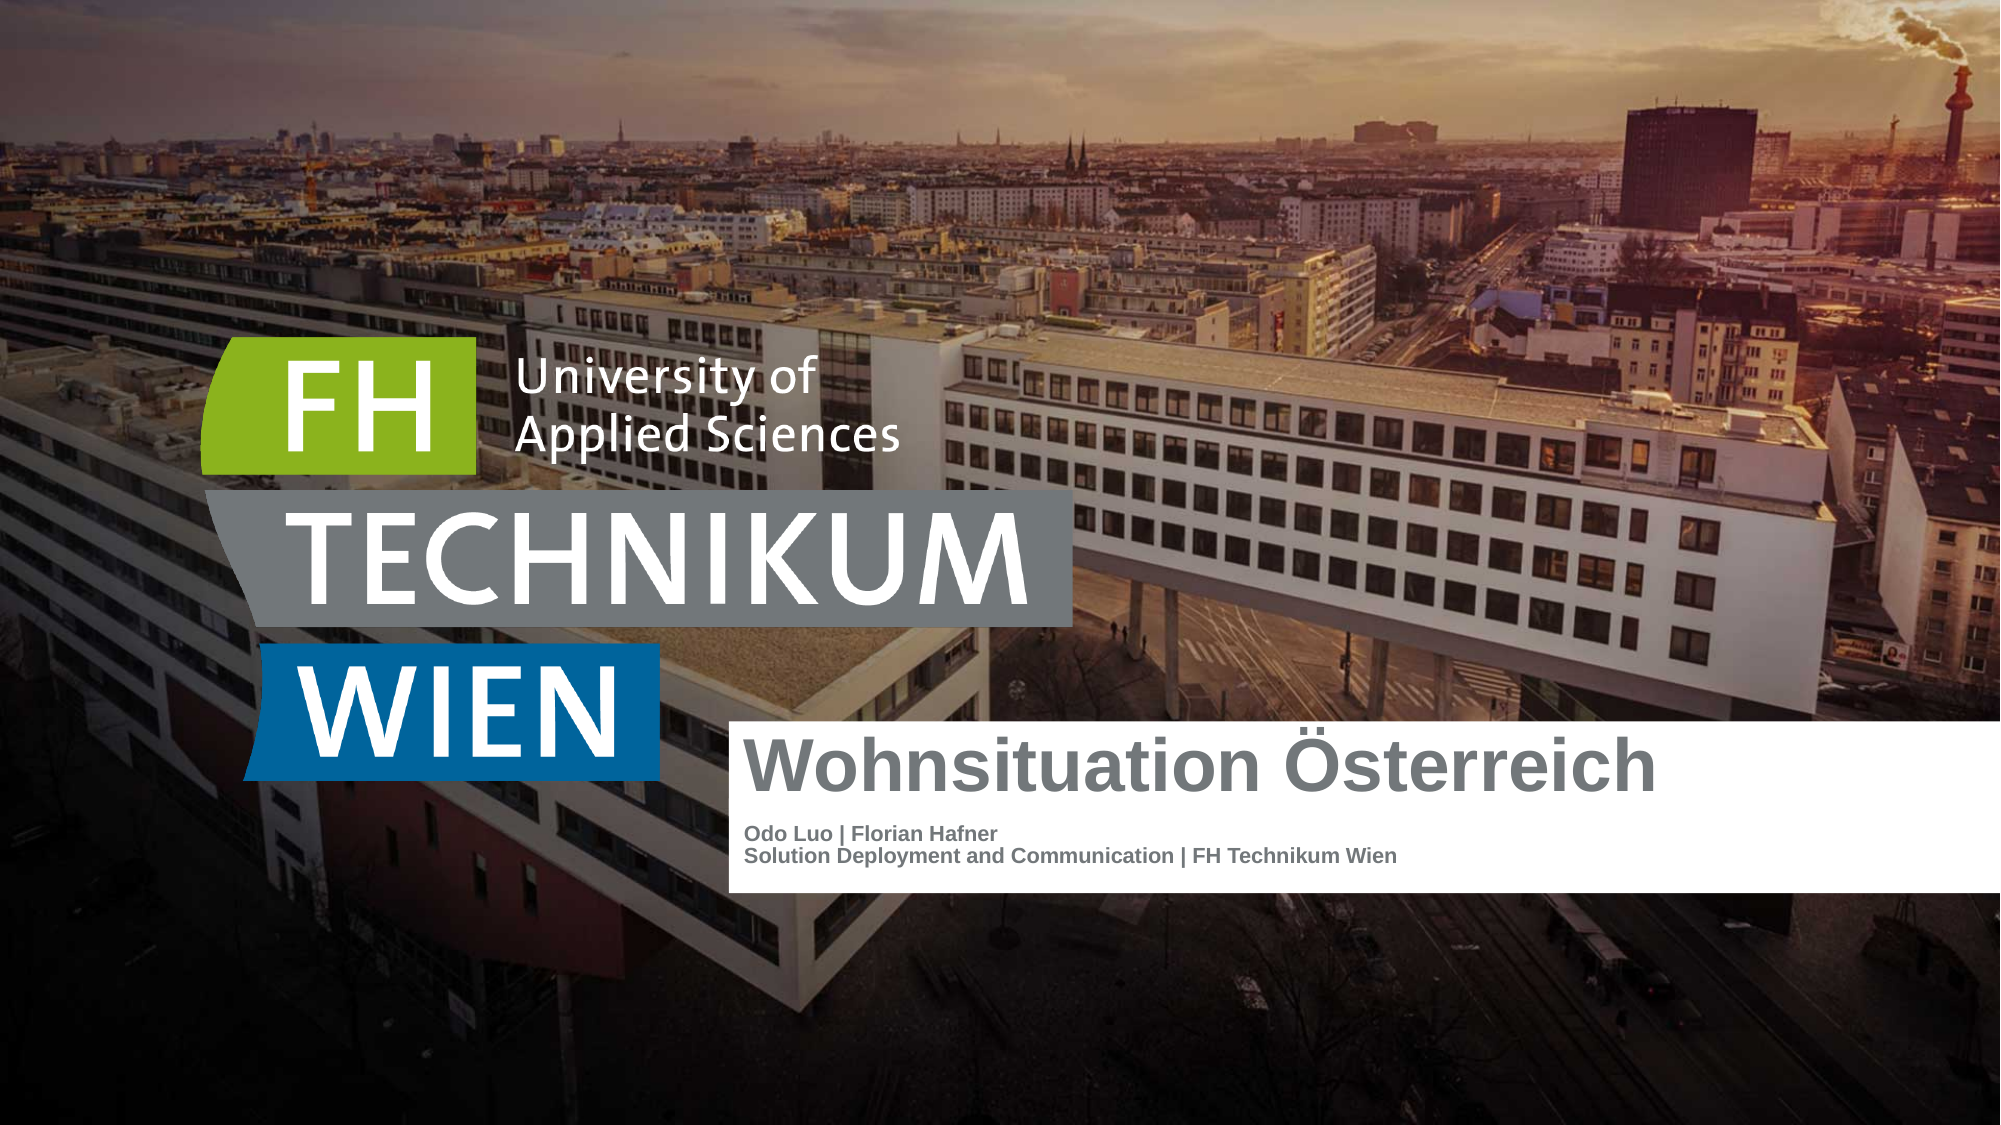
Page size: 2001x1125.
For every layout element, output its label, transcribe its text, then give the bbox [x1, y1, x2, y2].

picture [0, 0, 2000, 1125]
title Wohnsituation Österreich [728, 721, 2000, 798]
text_box Odo Luo | Florian Hafner Solution Deployment and Communication | FH Technikum Wien [728, 798, 2000, 894]
